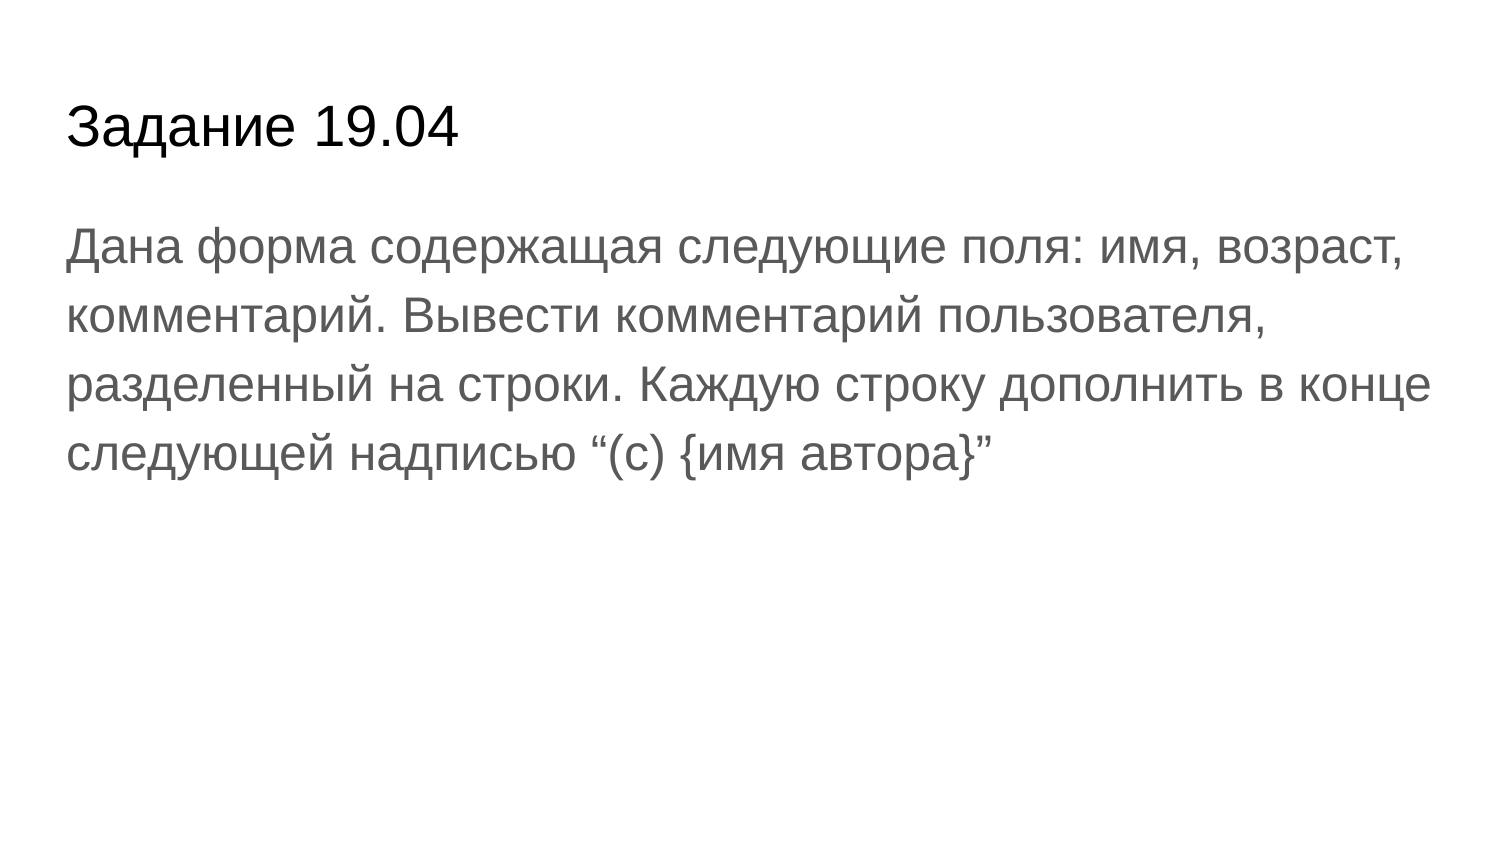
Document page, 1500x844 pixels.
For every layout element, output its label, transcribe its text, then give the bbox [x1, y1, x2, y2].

list Дана форма содержащая следующие поля: имя, возраст, комментарий. Вывести комментарий пользователя, разделенный на строки. Каждую строку дополнить в конце следующей надписью “(с) {имя автора}” [51, 189, 1449, 750]
title Задание 19.04 [51, 72, 1449, 167]
